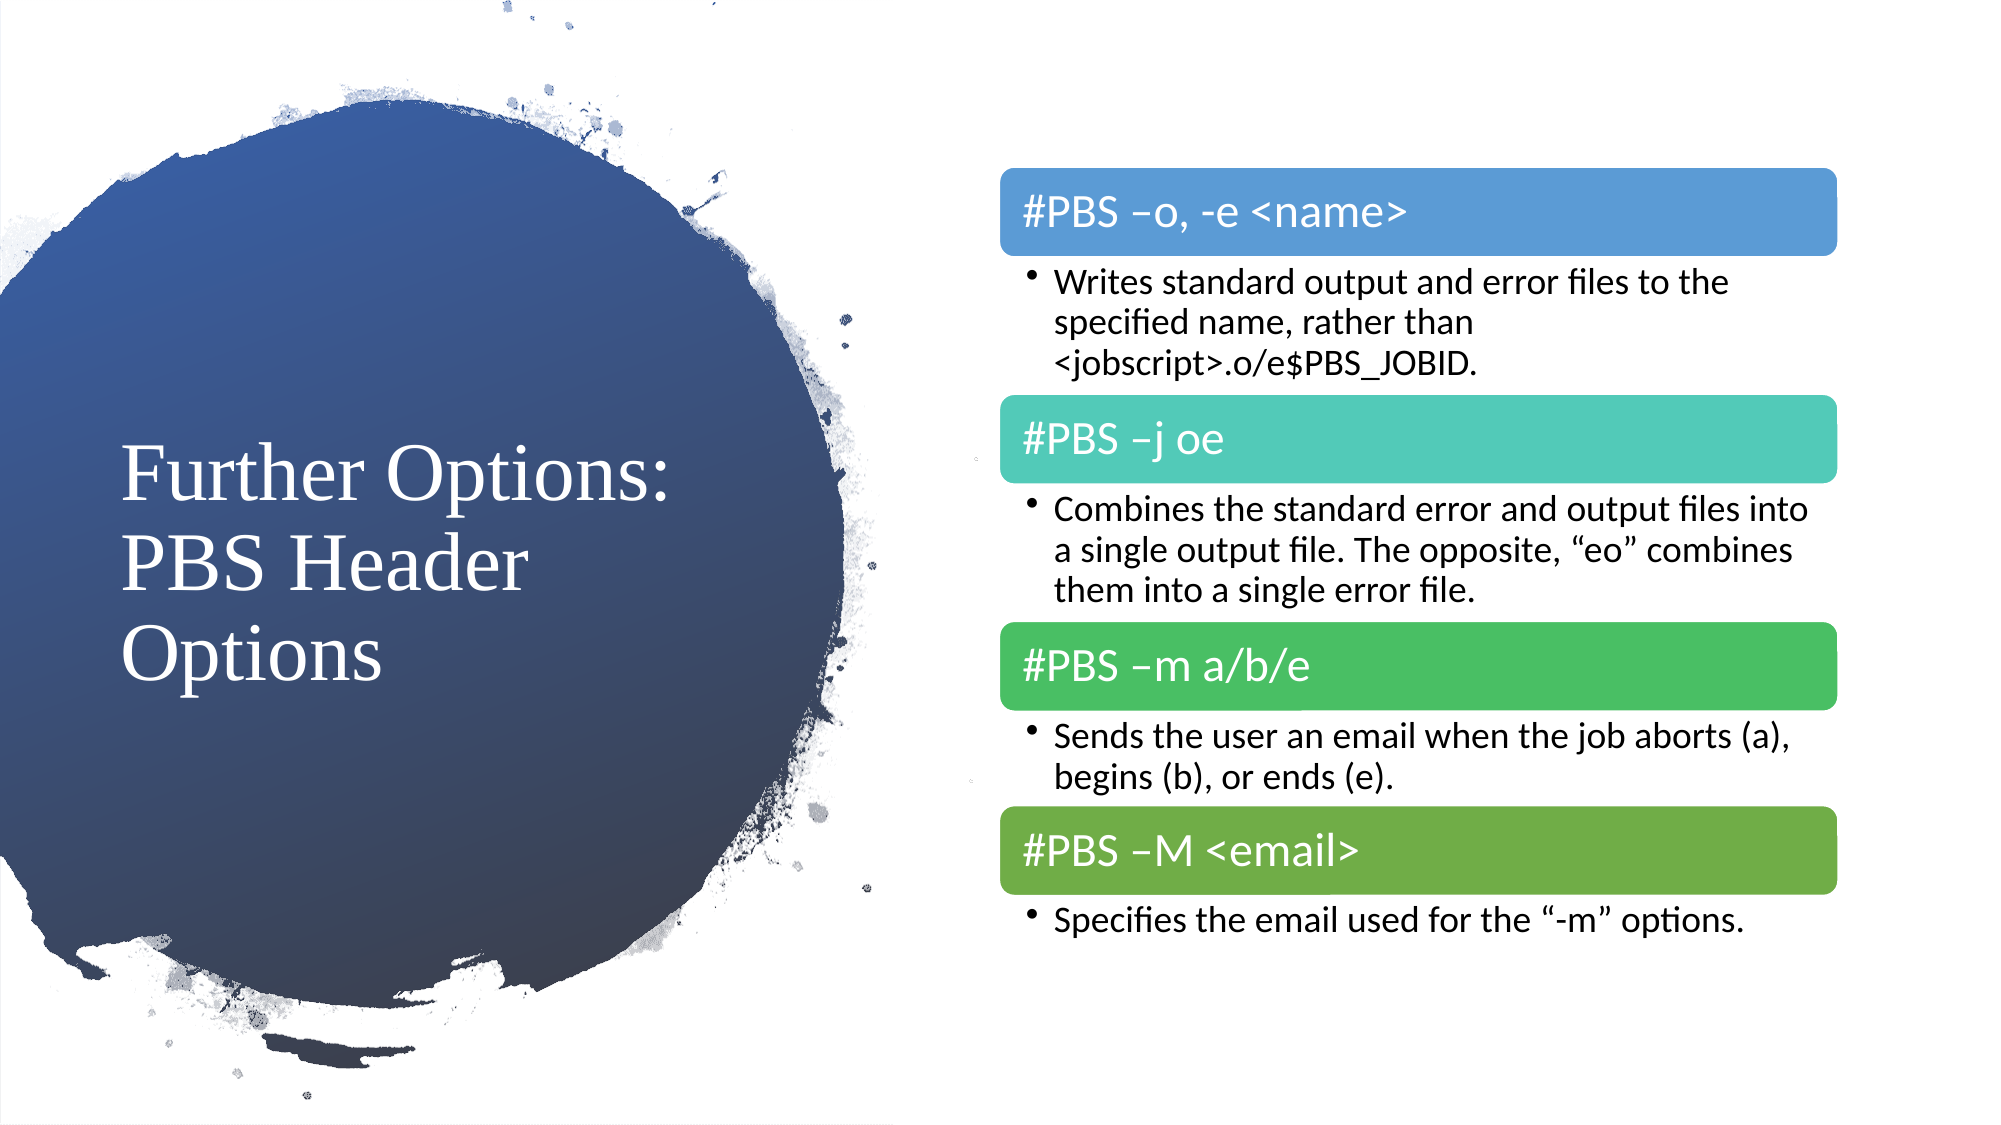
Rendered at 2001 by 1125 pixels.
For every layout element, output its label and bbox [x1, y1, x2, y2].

picture [0, 0, 2000, 1125]
list [999, 156, 1839, 969]
